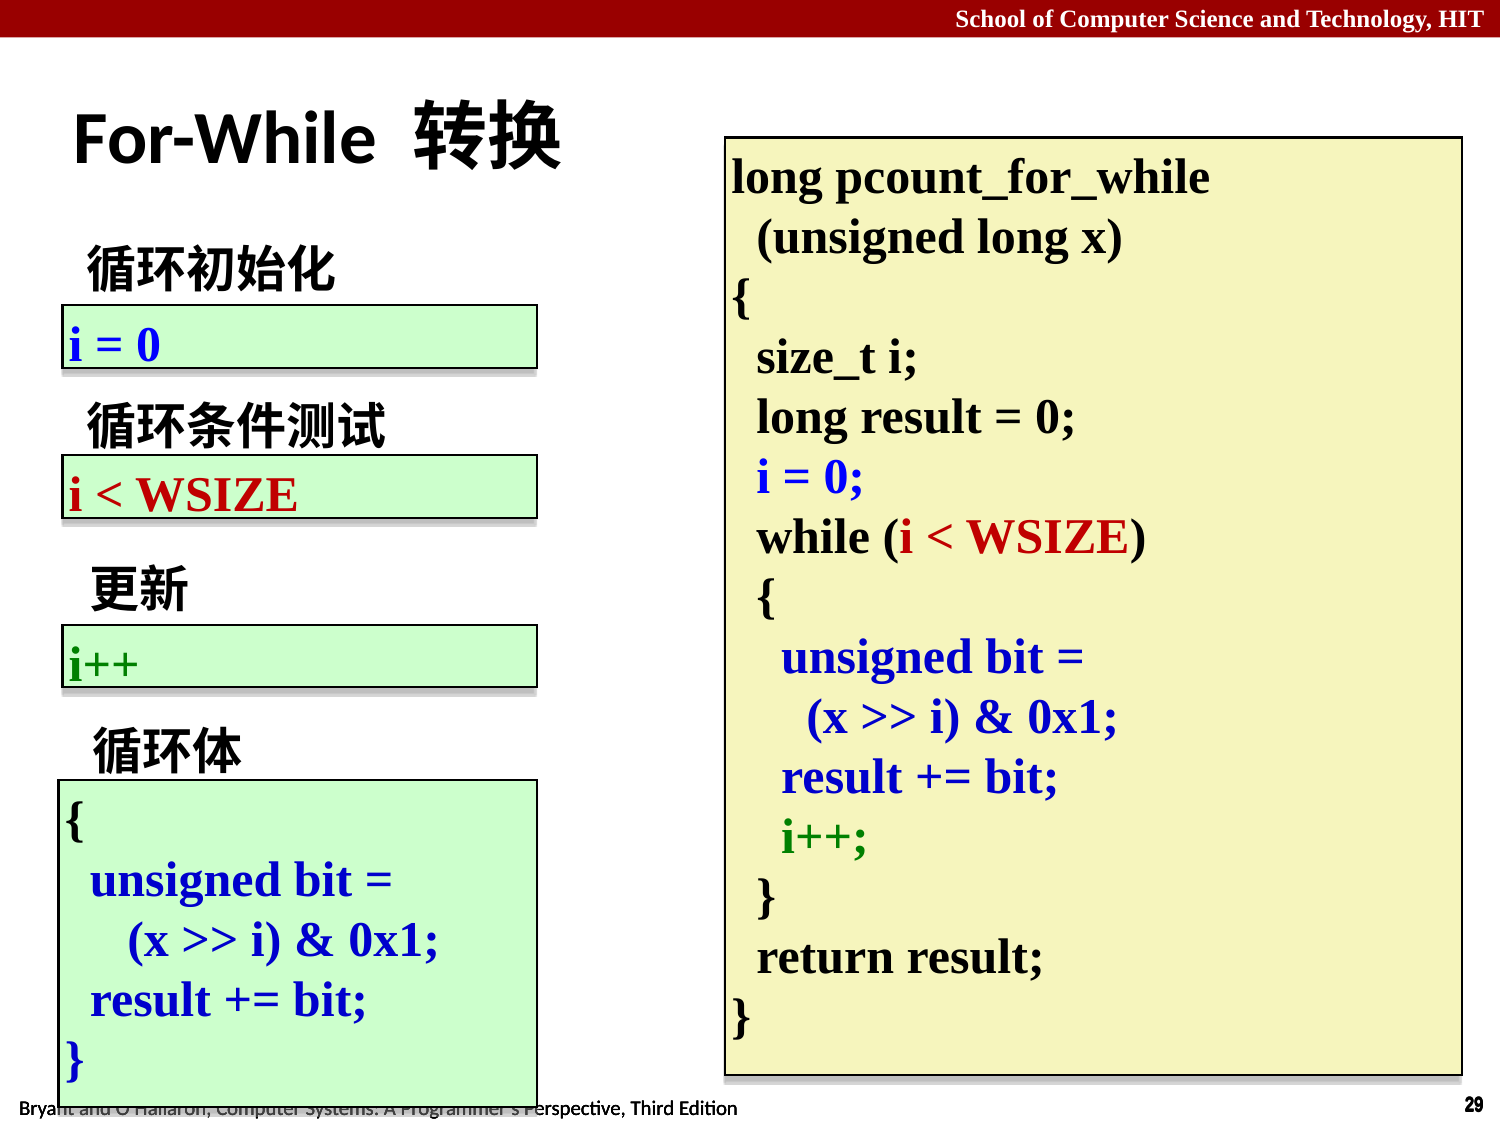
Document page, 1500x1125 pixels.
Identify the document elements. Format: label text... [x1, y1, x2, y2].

text_box long pcount_for_while (unsigned long x) { size_t i; long result = 0; i = 0; while (i < WSIZE) { unsigned bit = (x >> i) & 0x1; result += bit; i++; } return result; } [724, 137, 1463, 1075]
title For-While 转换 [58, 71, 1500, 197]
text_box 更新 [74, 549, 641, 618]
text_box 循环体 [78, 712, 644, 781]
text_box i < WSIZE [62, 455, 538, 518]
text_box 循环条件测试 [71, 387, 638, 456]
text_box i++ [62, 624, 538, 688]
text_box { unsigned bit = (x >> i) & 0x1; result += bit; } [58, 780, 538, 1107]
list [64, 223, 1476, 1088]
text_box 循环初始化 [71, 230, 638, 298]
text_box i = 0 [62, 305, 538, 368]
